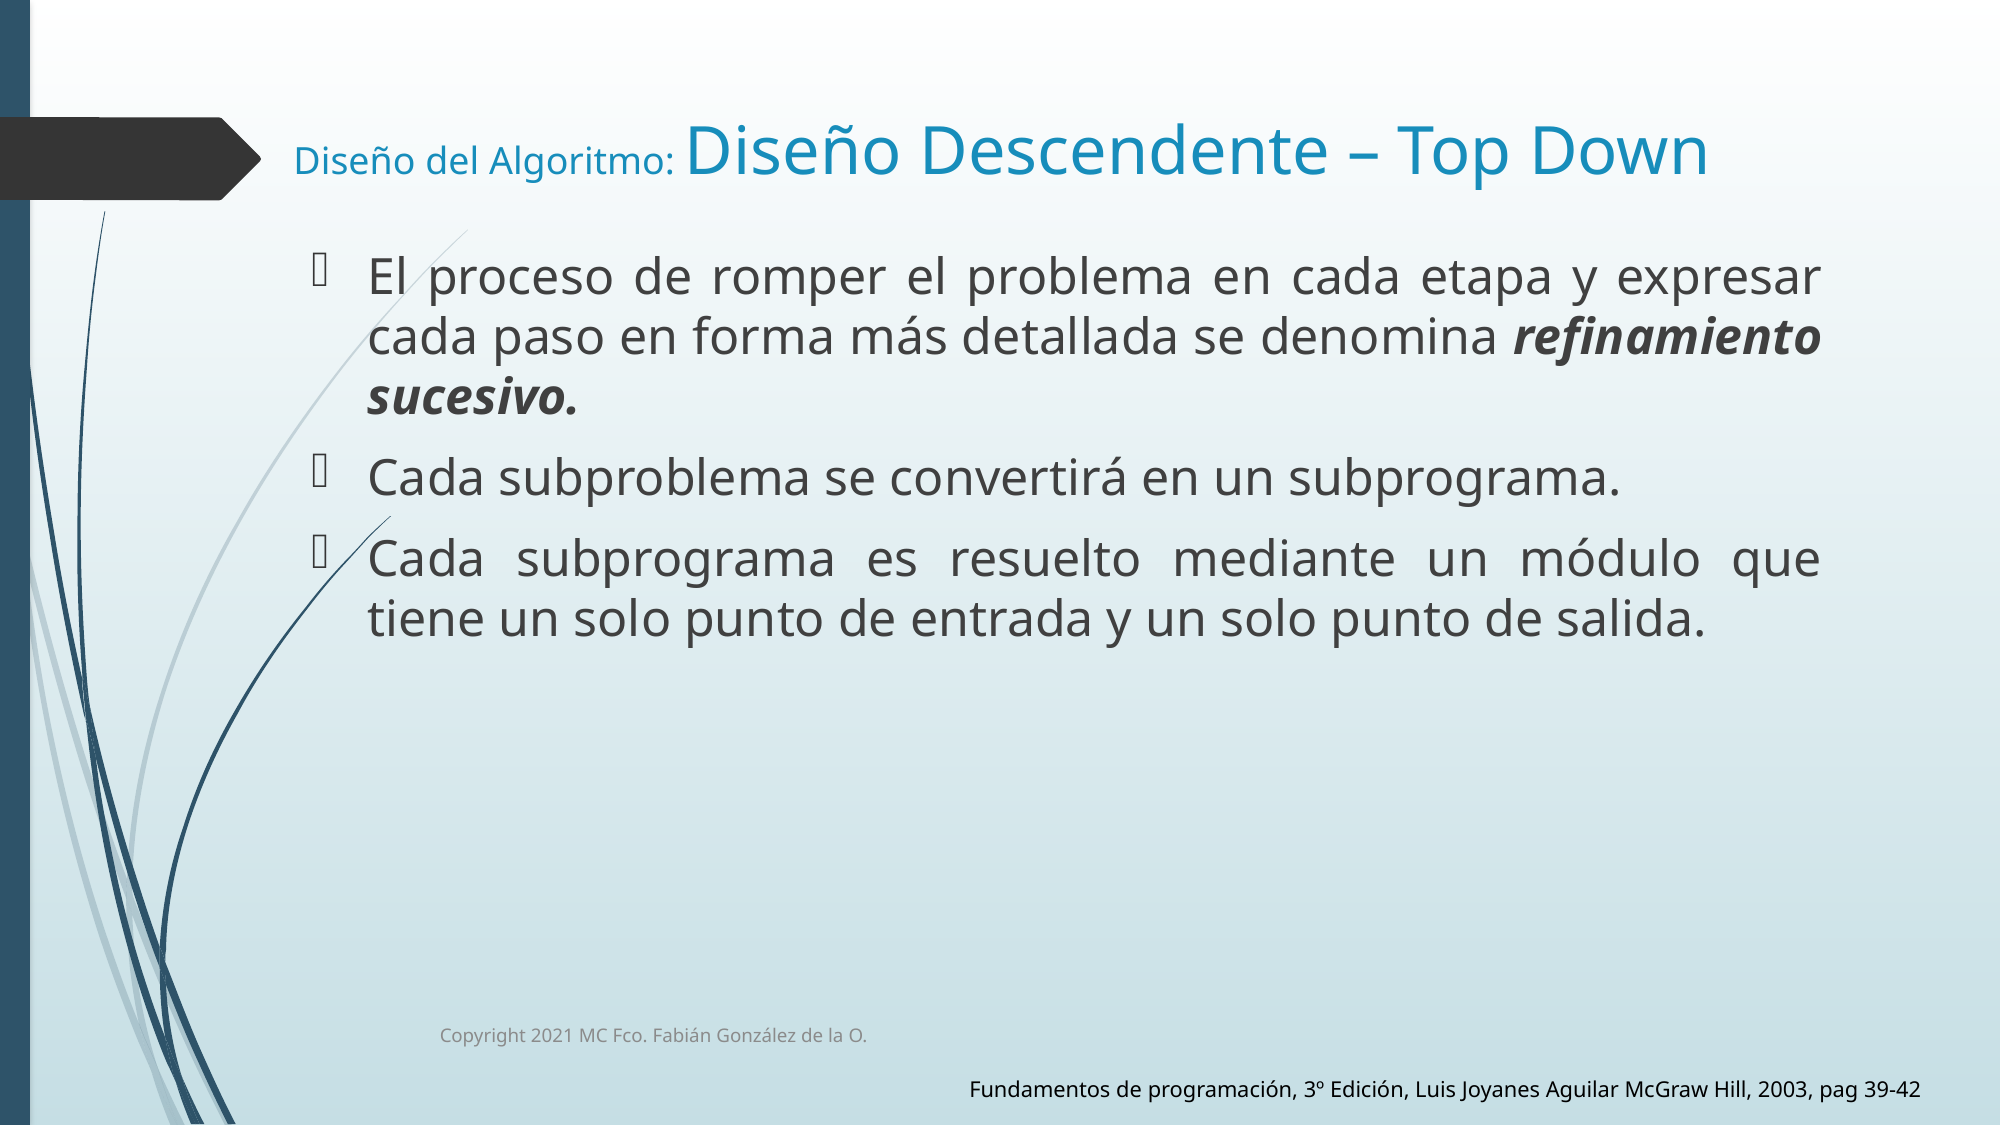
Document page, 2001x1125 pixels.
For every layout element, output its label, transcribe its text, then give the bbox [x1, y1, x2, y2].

list El proceso de romper el problema en cada etapa y expresar cada paso en forma más detallada se denomina refinamiento sucesivo. Cada subproblema se convertirá en un subprograma. Cada subprograma es resuelto mediante un módulo que tiene un solo punto de entrada y un solo punto de salida. [296, 237, 1838, 1025]
title Diseño del Algoritmo: Diseño Descendente – Top Down [278, 100, 1822, 235]
text_box Fundamentos de programación, 3º Edición, Luis Joyanes Aguilar McGraw Hill, 2003, pag 39-42 [954, 1068, 2000, 1110]
footer Copyright 2021 MC Fco. Fabián González de la O. [424, 1006, 1675, 1067]
